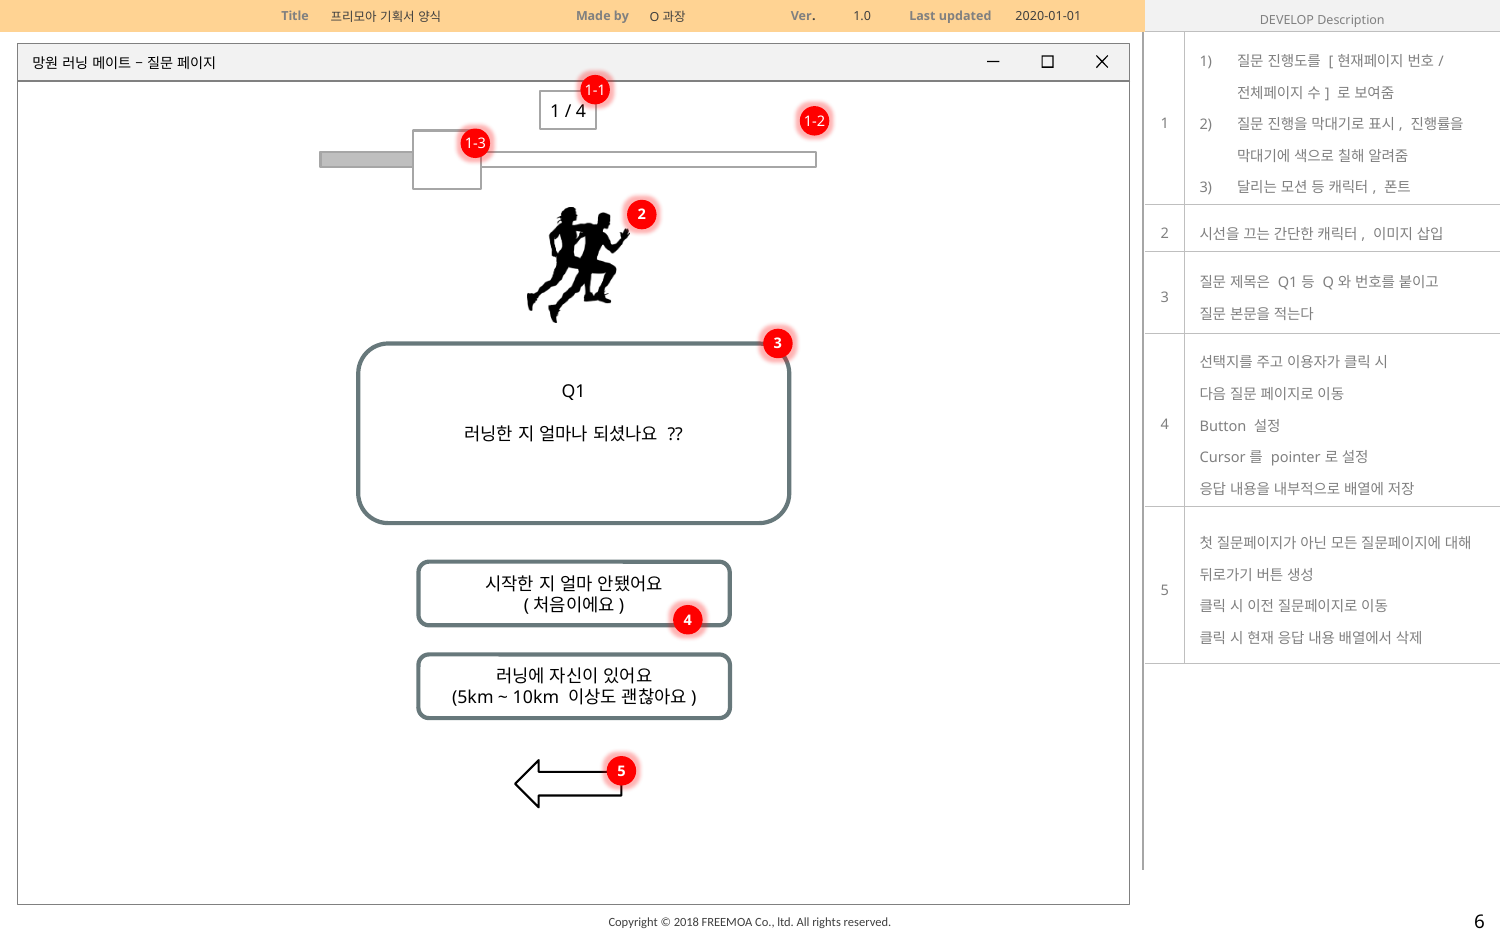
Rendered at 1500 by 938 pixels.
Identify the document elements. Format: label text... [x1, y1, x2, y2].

table_cell 3 [1145, 252, 1184, 333]
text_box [17, 86, 1131, 905]
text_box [443, 126, 508, 160]
table_header DEVELOP Description [1145, 0, 1500, 31]
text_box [17, 43, 1131, 80]
table_cell 첫 질문페이지가 아닌 모든 질문페이지에 대해 뒤로가기 버튼 생성 클릭 시 이전 질문페이지로 이동 클릭 시 현재 응답 내용 배열에서 삭제 [1185, 507, 1500, 663]
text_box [563, 73, 628, 107]
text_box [589, 754, 654, 788]
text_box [782, 104, 847, 138]
table_cell 5 [1145, 507, 1184, 663]
picture [514, 197, 634, 329]
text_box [609, 197, 674, 232]
table_cell 질문 제목은 Q1등 Q와 번호를 붙이고 질문 본문을 적는다 [1185, 252, 1500, 333]
table_cell 질문 진행도를 [현재페이지 번호/ 전체페이지 수] 로 보여줌 질문 진행을 막대기로 표시, 진행률을 막대기에 색으로 칠해 알려줌 달리는 모션 등 캐릭터, 폰트 [1185, 32, 1500, 204]
table_cell 시선을 끄는 간단한 캐릭터, 이미지 삽입 [1185, 205, 1500, 251]
table_cell 선택지를 주고 이용자가 클릭 시 다음 질문 페이지로 이동 Button 설정 Cursor를 pointer로 설정 응답 내용을 내부적으로 배열에 저장 [1185, 334, 1500, 506]
table_cell 2 [1145, 205, 1184, 251]
table_cell 1 [1145, 32, 1184, 204]
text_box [655, 603, 720, 637]
table_cell 4 [1145, 334, 1184, 506]
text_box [745, 326, 811, 361]
